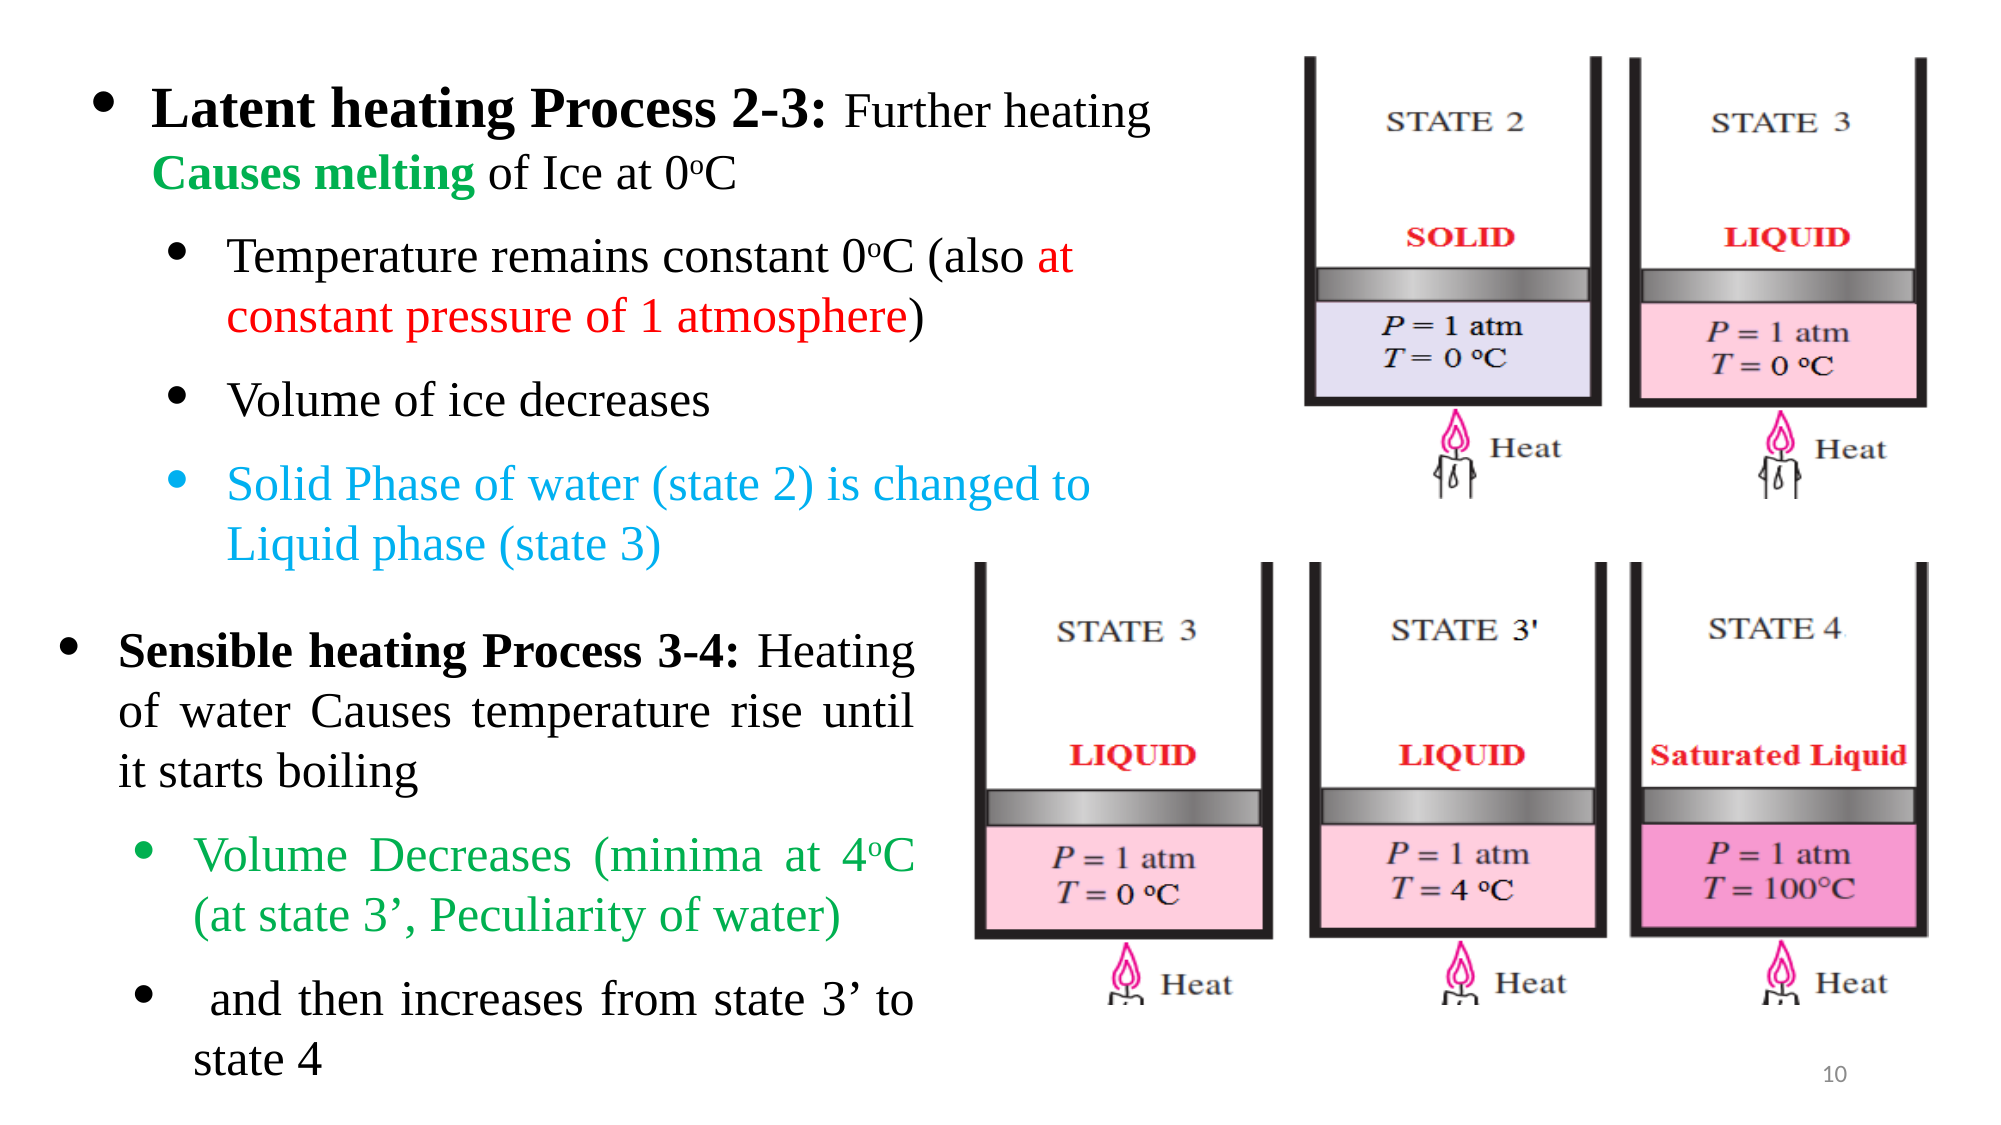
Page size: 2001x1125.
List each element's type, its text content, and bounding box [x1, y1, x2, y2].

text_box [963, 562, 1929, 1005]
text_box Sensible heating Process 3-4: Heating of water Causes temperature rise until it starts boiling Volume Decreases (minima at 4oC (at state 3’, Peculiarity of water) and then increases from state 3’ to state 4 [39, 610, 931, 1093]
slide_number 10 [1412, 1042, 1863, 1103]
text_box Latent heating Process 2-3: Further heating Causes melting of Ice at 0oC Temperature remains constant 0oC (also at constant pressure of 1 atmosphere) Volume of ice decreases Solid Phase of water (state 2) is changed to Liquid phase (state 3) [72, 61, 1209, 660]
picture [1303, 56, 1929, 499]
